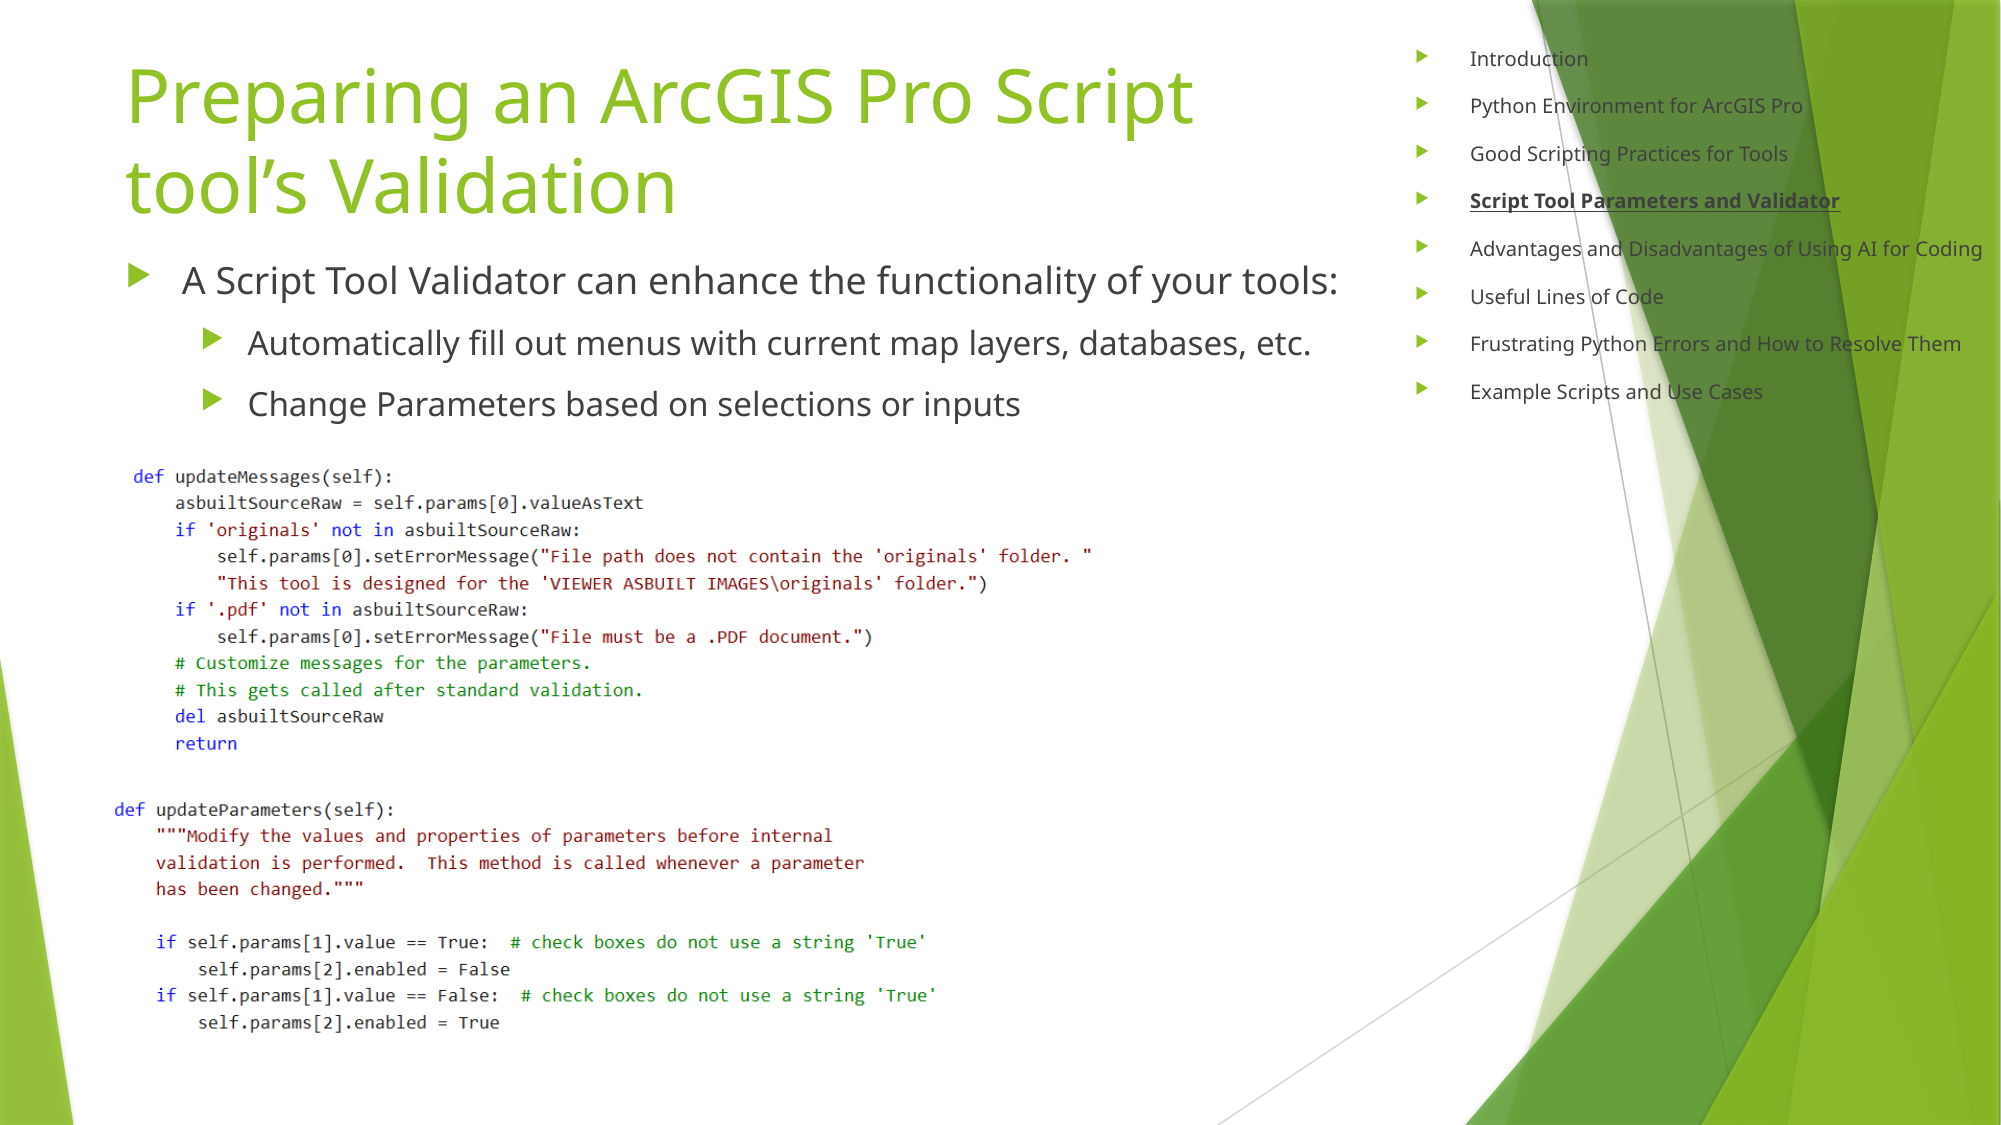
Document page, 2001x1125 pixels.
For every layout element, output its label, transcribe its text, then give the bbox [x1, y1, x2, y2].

title Preparing an ArcGIS Pro Script tool’s Validation [110, 40, 1409, 249]
picture [109, 794, 943, 1040]
list A Script Tool Validator can enhance the functionality of your tools: Automatically fill out menus with current map layers, databases, etc. Change Parameters based on selections or inputs [110, 249, 1409, 886]
picture [127, 465, 1105, 758]
